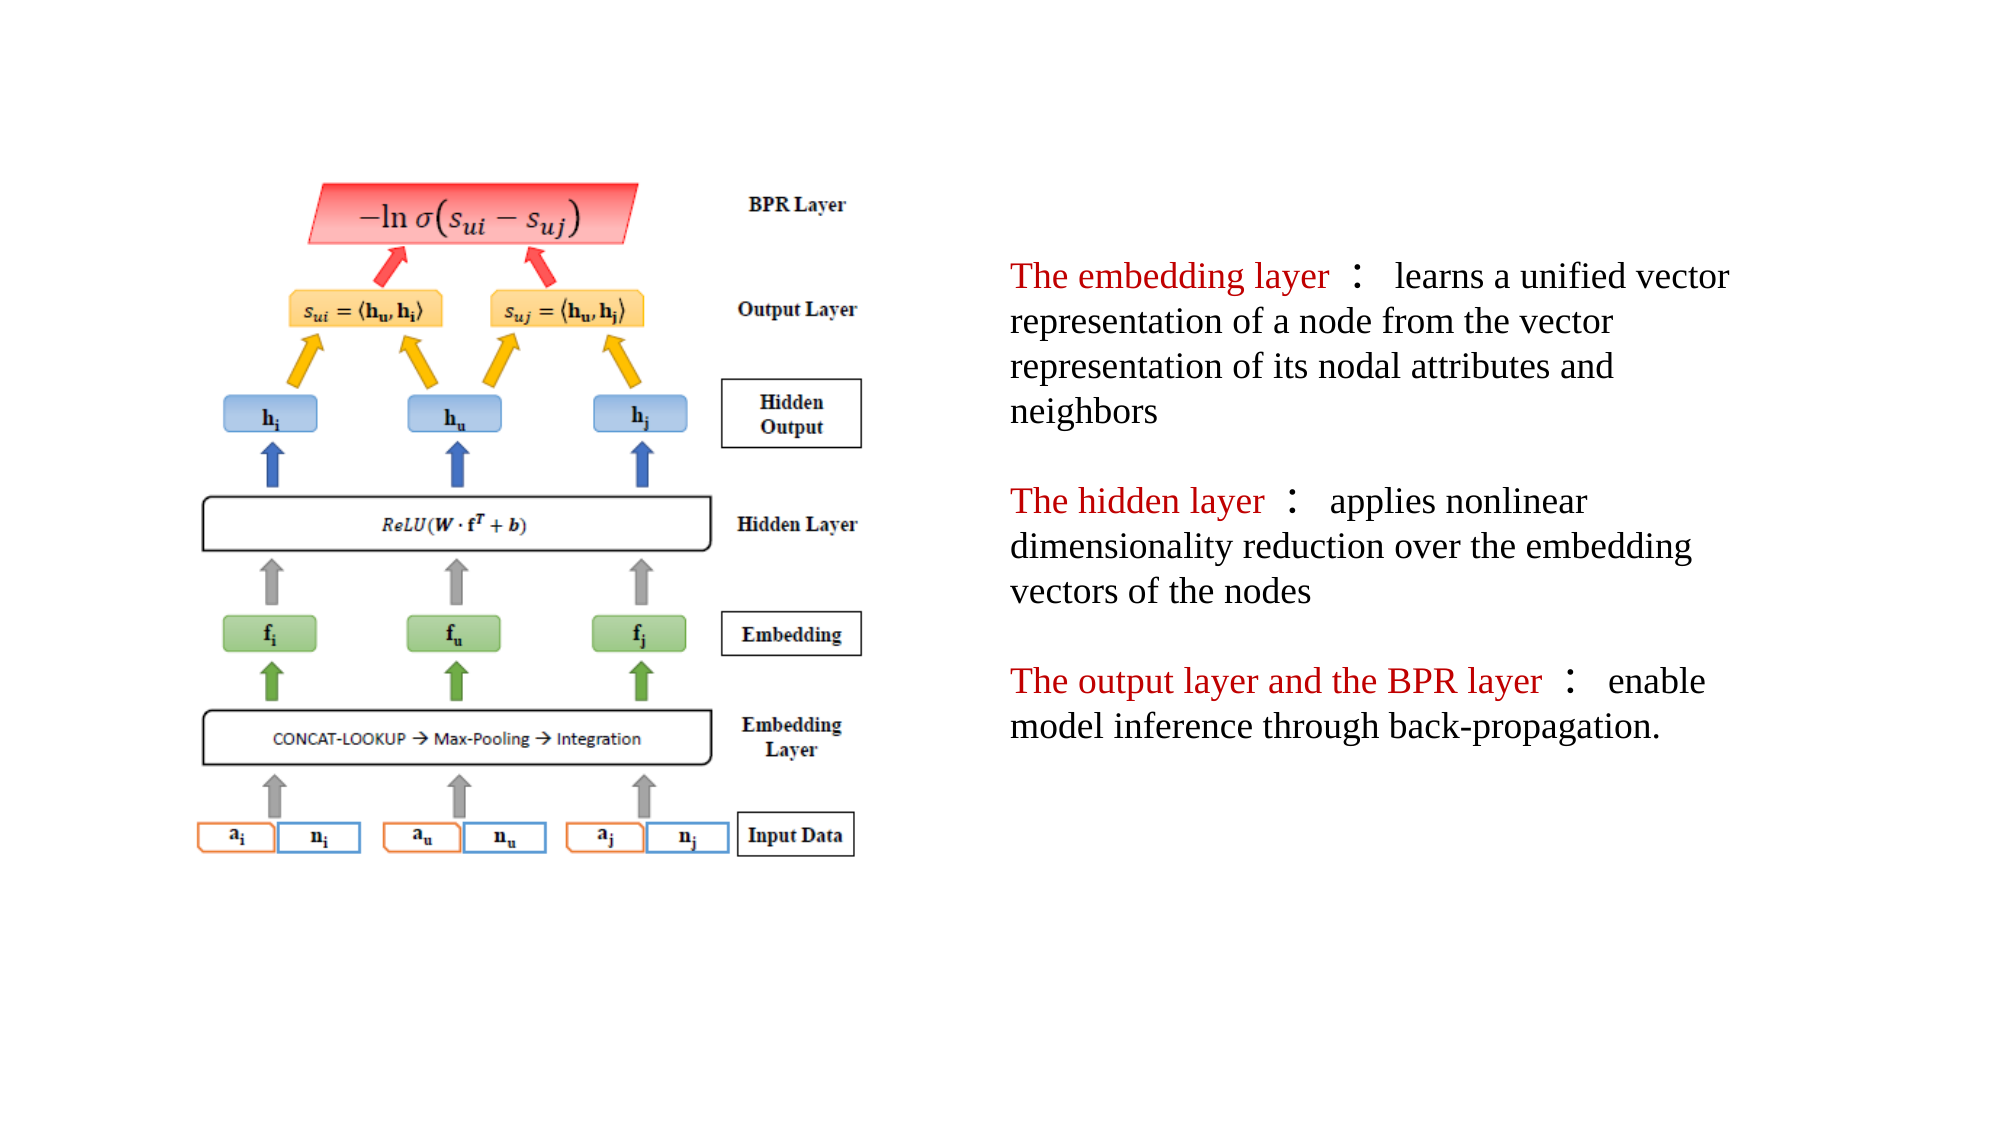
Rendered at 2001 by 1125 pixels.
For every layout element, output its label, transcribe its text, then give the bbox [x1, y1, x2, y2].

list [113, 168, 897, 883]
text_box The embedding layer ：learns a unified vector representation of a node from the vector representation of its nodal attributes and neighbors The hidden layer ：applies nonlinear dimensionality reduction over the embedding vectors of the nodes The output layer and the BPR layer ：enable model inference through back-propagation. [995, 244, 1766, 754]
